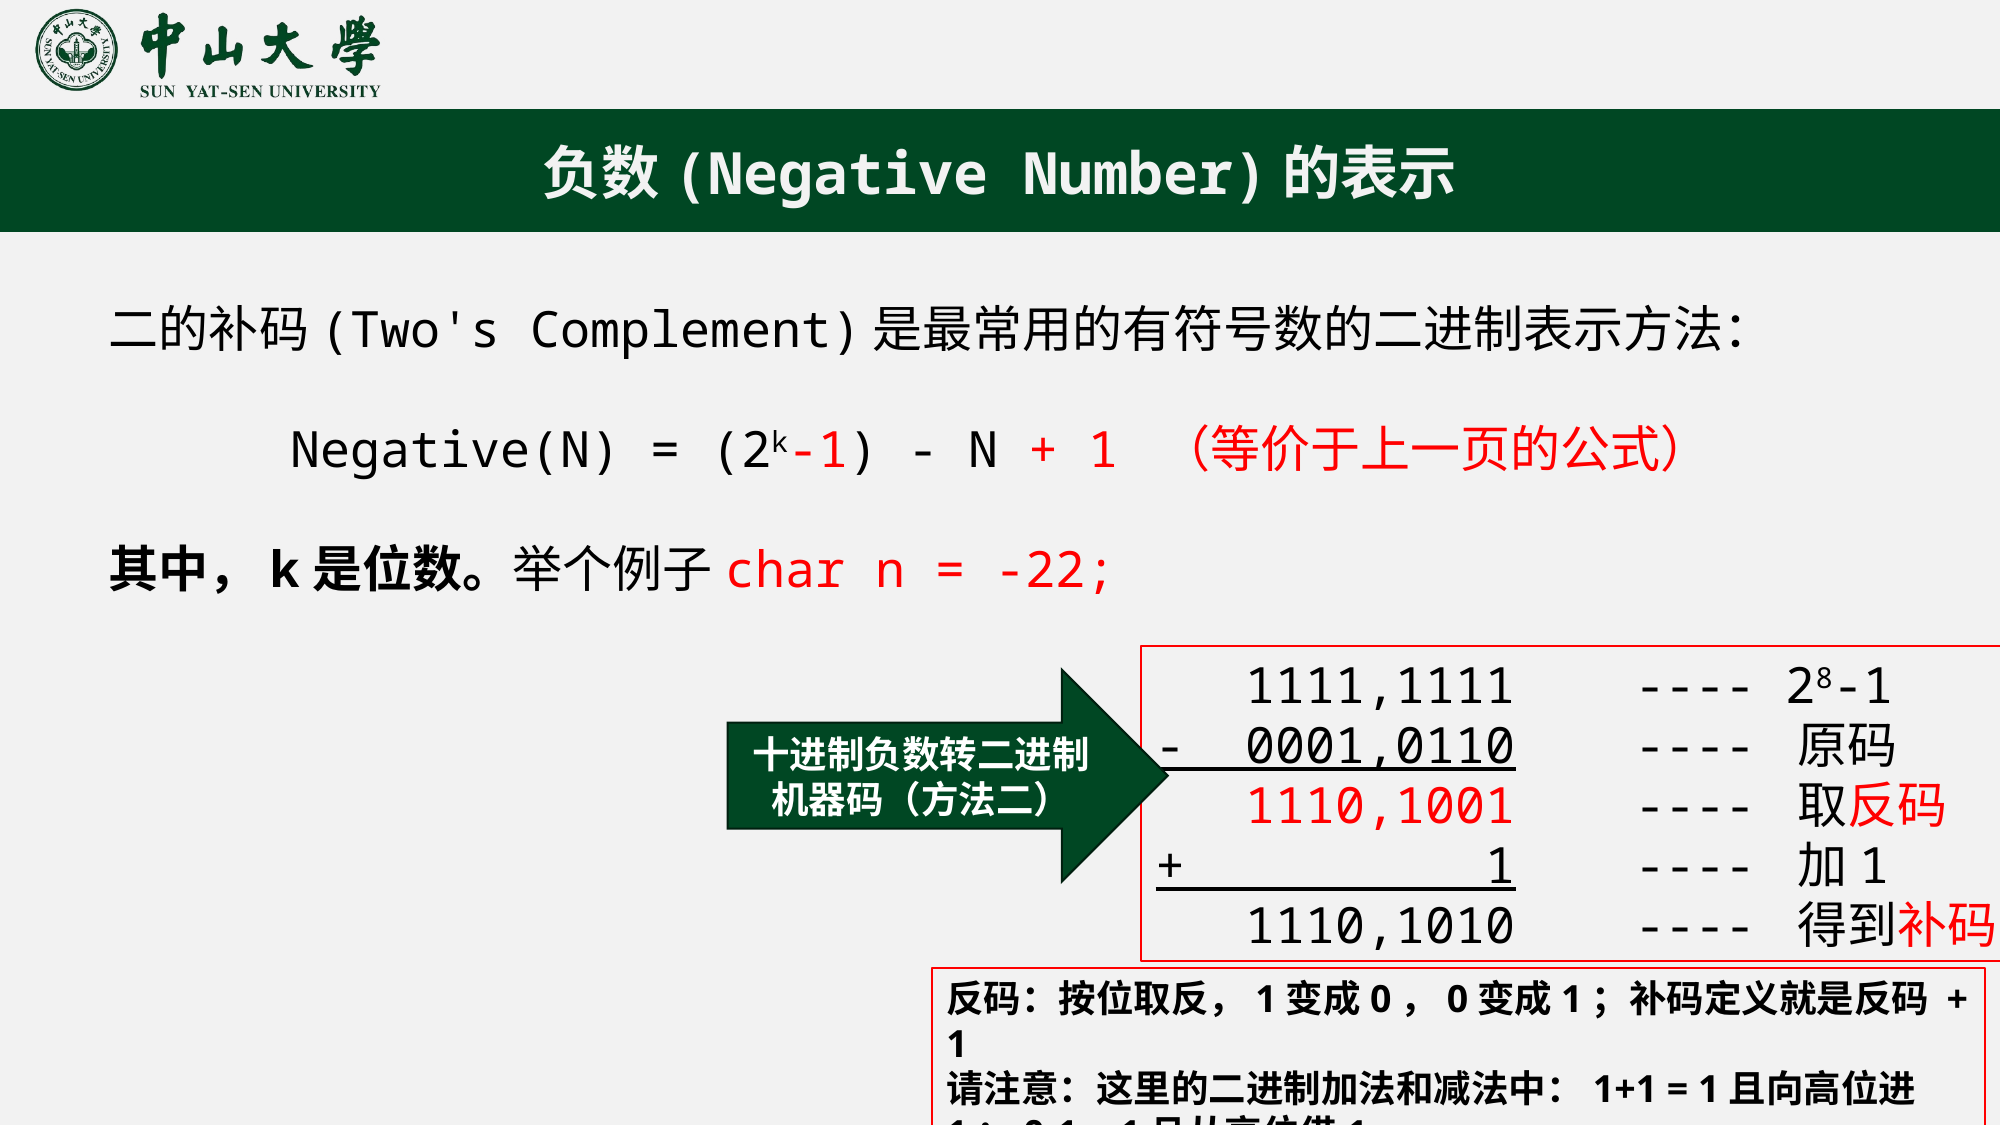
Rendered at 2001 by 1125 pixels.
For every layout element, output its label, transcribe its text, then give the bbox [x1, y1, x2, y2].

picture [13, 0, 425, 110]
text_box 十进制负数转二进制机器码（方法二） [726, 667, 1170, 885]
text_box 负数(Negative Number)的表示 [0, 110, 2000, 232]
text_box 反码：按位取反，1变成0，0变成1；补码定义就是反码 + 1 请注意：这里的二进制加法和减法中：1+1 = 1且向高位进1；0-1 = 1且从高位借1. [931, 968, 1986, 1125]
text_box 1111,1111 ---- 28-1 - 0001,0110 ---- 原码 1110,1001 ---- 取反码 + 1 ---- 加1 1110,1010 ---- 得到补码 [1140, 645, 2000, 961]
text_box 二的补码(Two's Complement)是最常用的有符号数的二进制表示方法： Negative(N) = (2k-1) - N + 1 （等价于上一页的公式） 其中，k是位数。举个例子char n = -22; [108, 297, 1893, 718]
